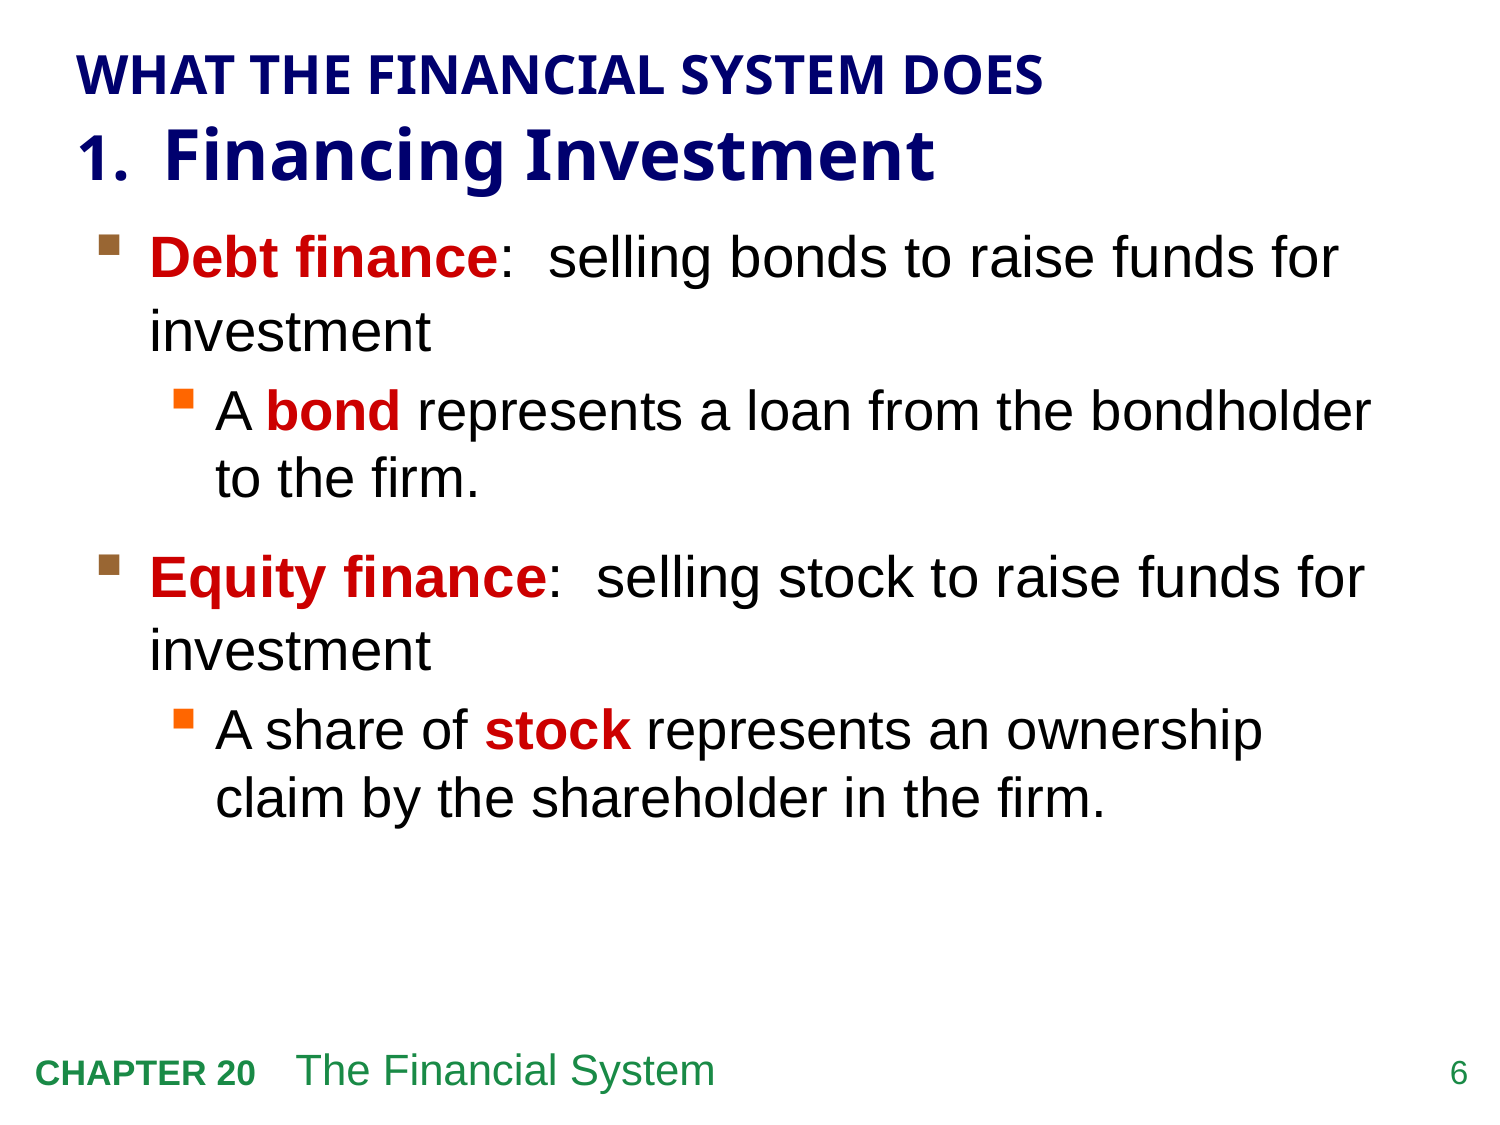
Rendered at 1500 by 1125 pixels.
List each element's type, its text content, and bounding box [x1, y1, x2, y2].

list Debt finance: selling bonds to raise funds for investment A bond represents a loan from the bondholder to the firm. Equity finance: selling stock to raise funds for investment A share of stock represents an ownership claim by the shareholder in the firm. [78, 208, 1425, 1005]
title WHAT THE FINANCIAL SYSTEM DOES 1. Financing Investment [76, 38, 1430, 193]
